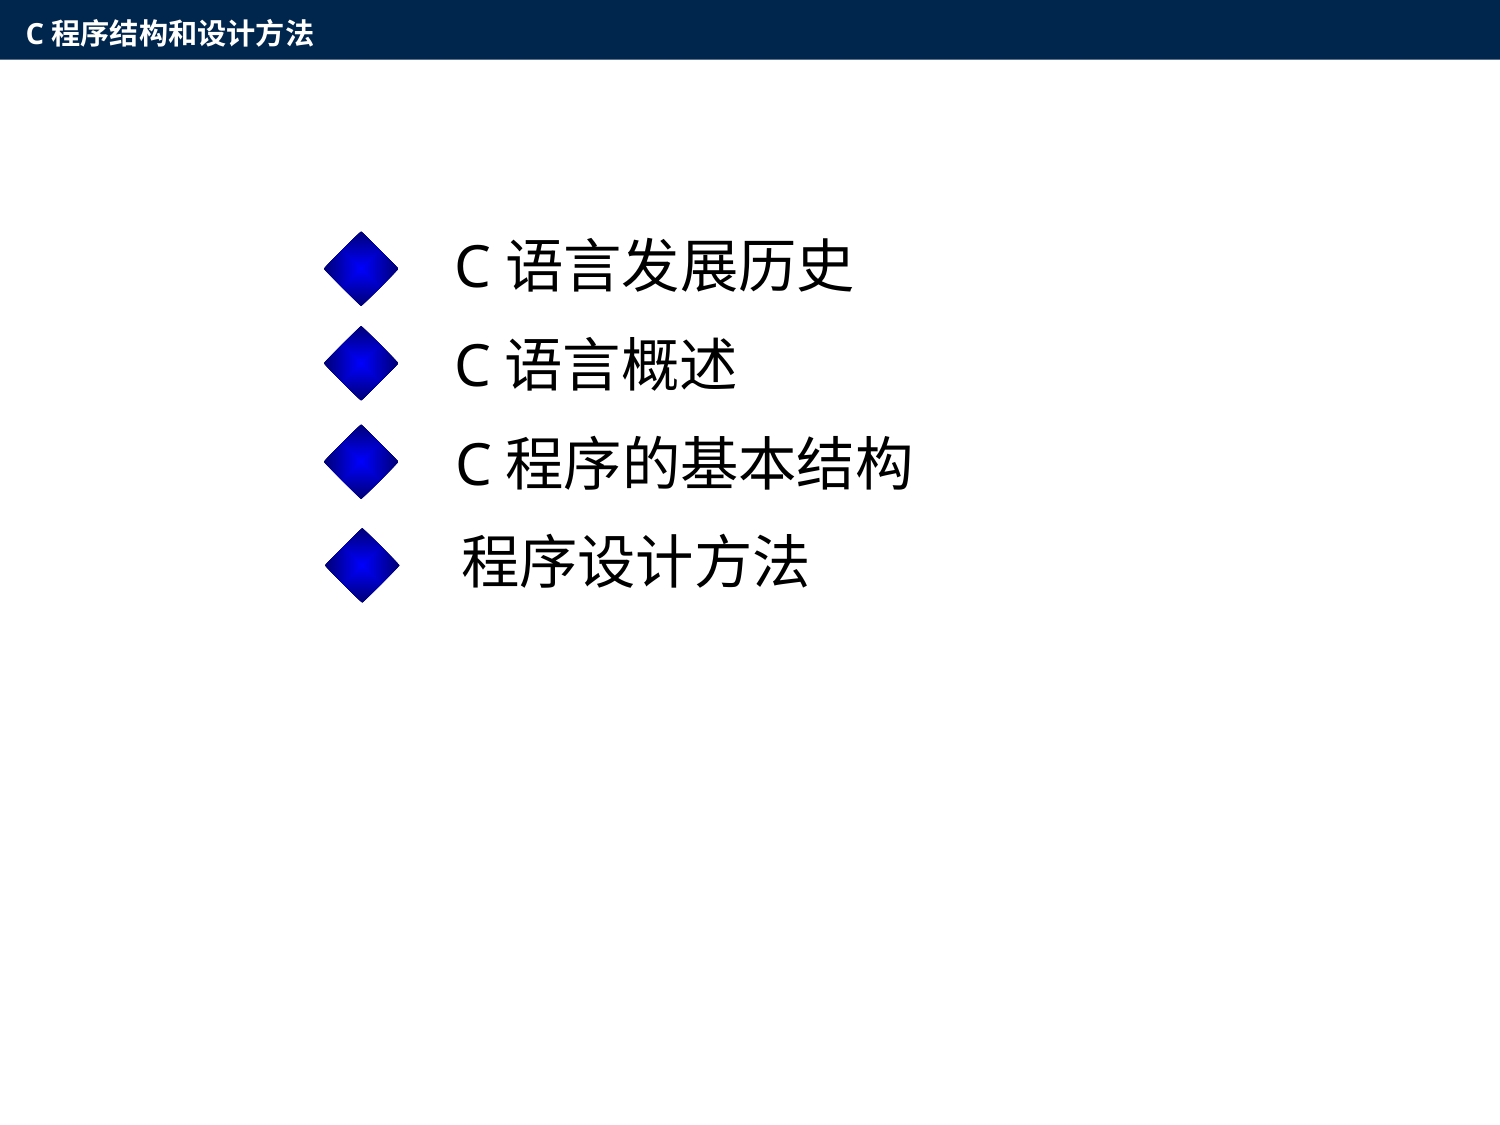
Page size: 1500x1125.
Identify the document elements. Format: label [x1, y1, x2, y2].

text_box [443, 221, 926, 604]
text_box [323, 231, 399, 307]
text_box [0, 0, 1500, 61]
text_box [323, 325, 399, 401]
text_box [324, 527, 400, 603]
text_box [323, 424, 399, 500]
